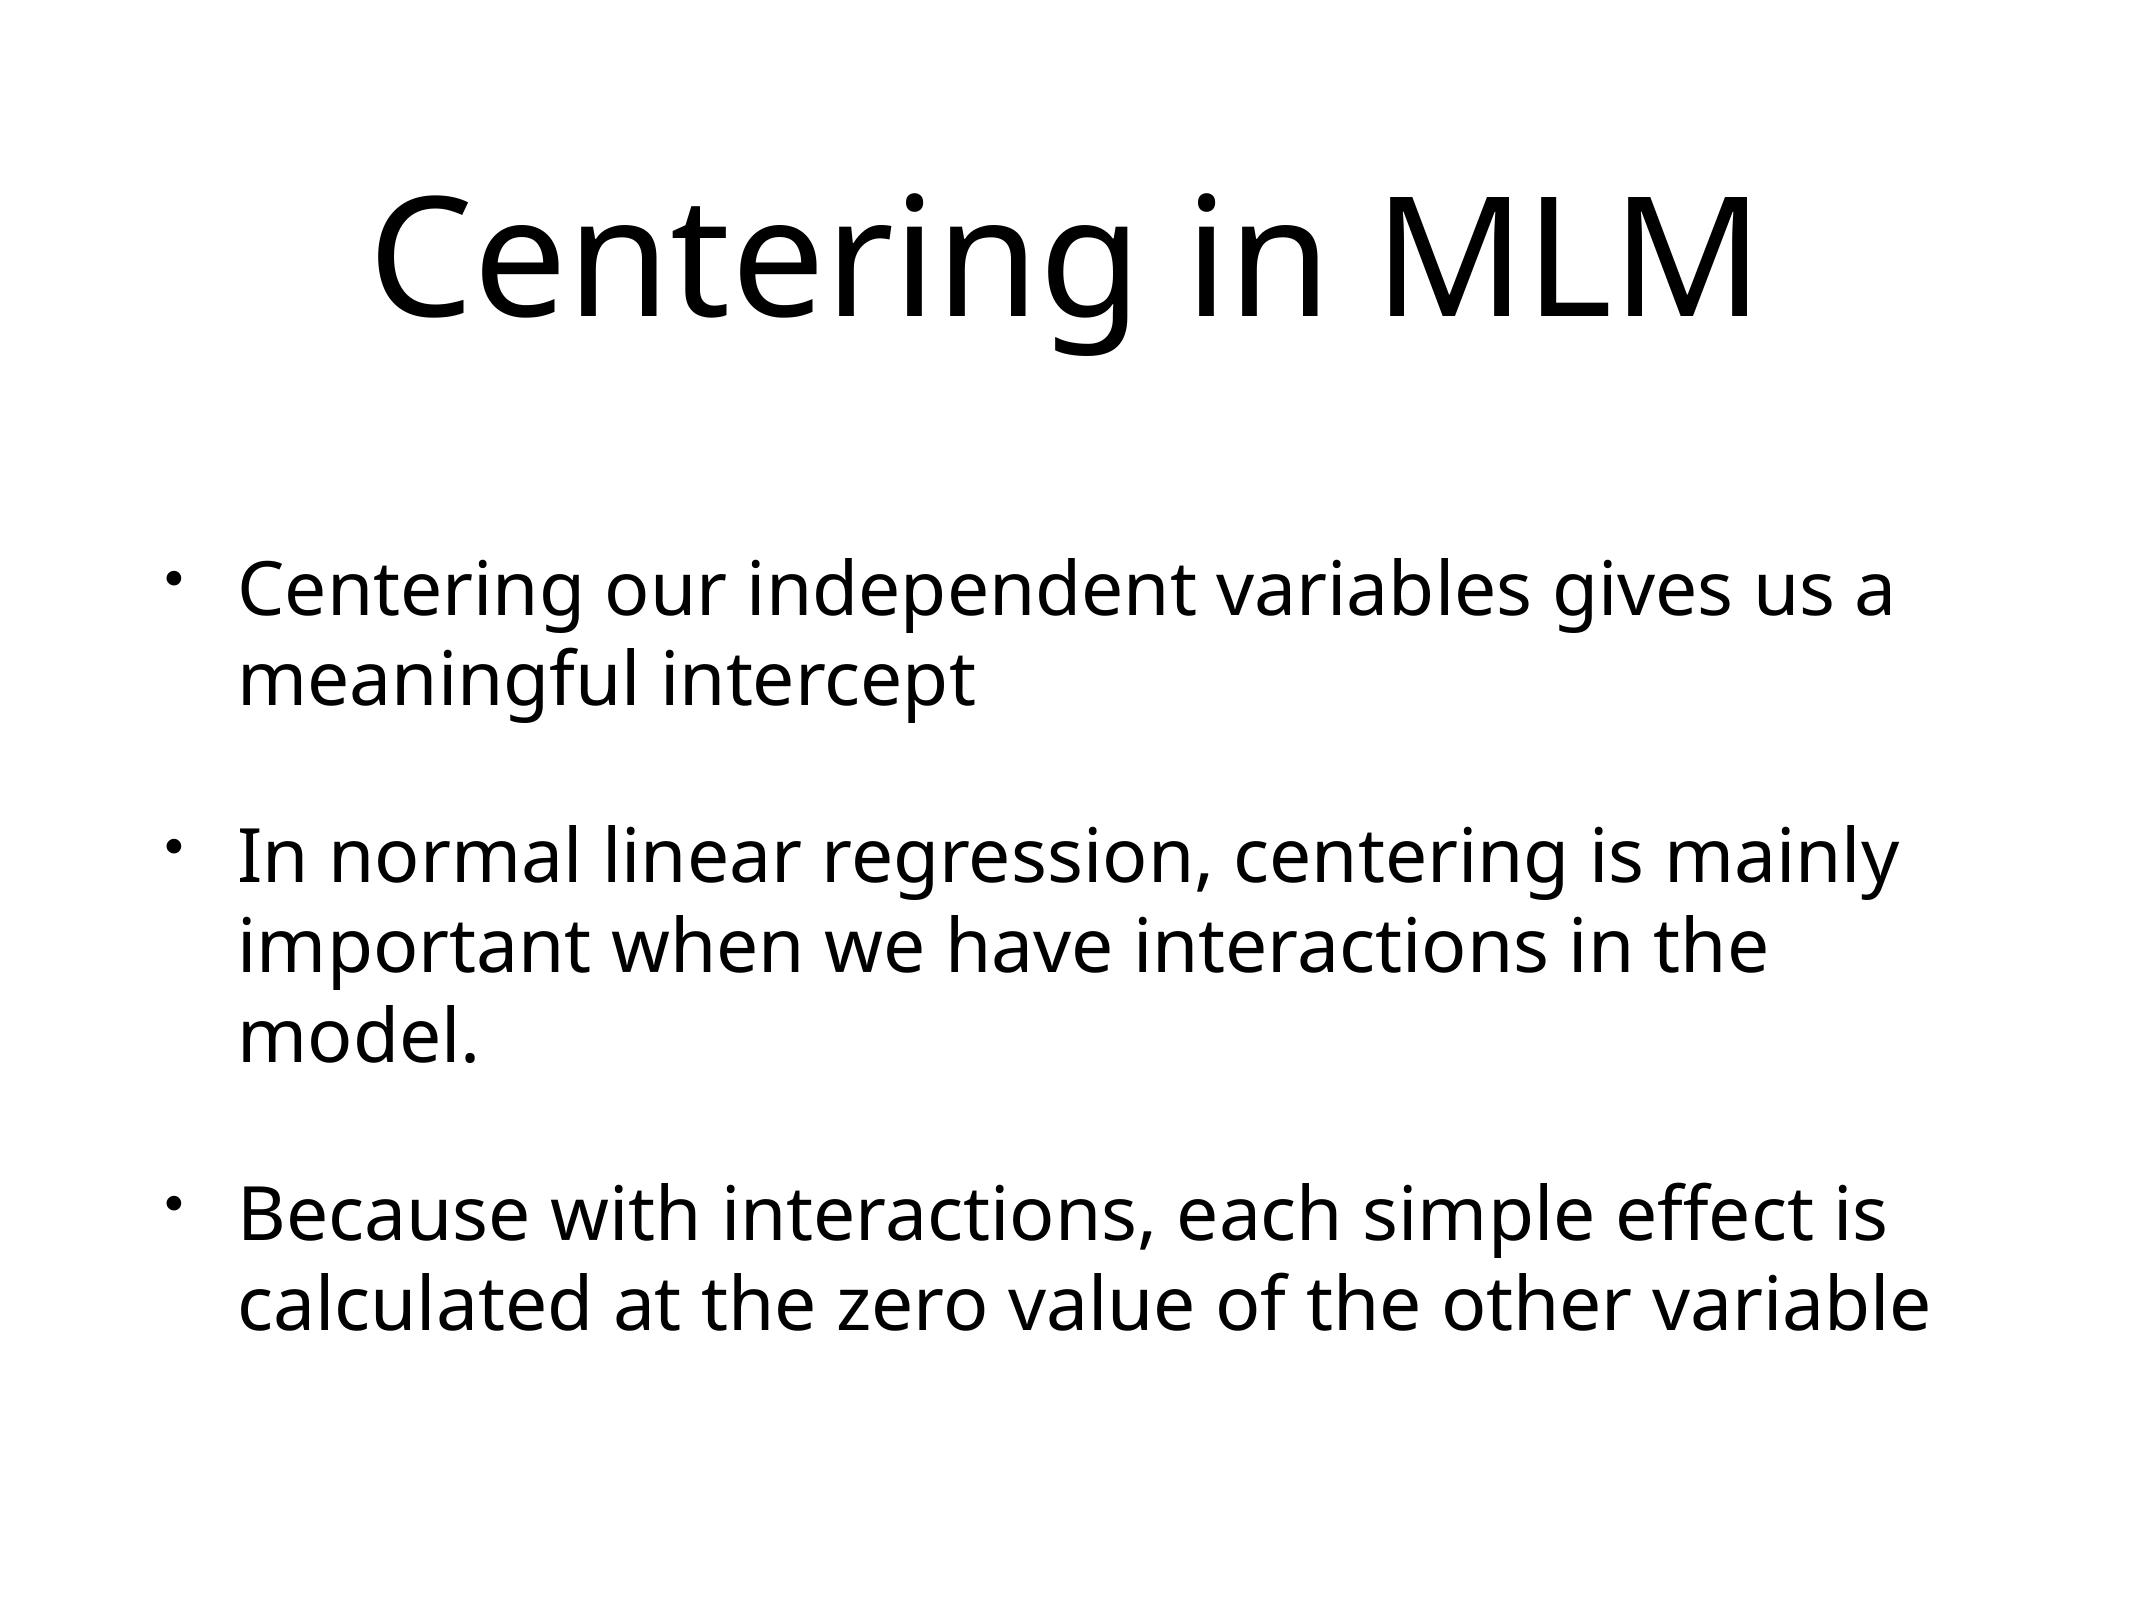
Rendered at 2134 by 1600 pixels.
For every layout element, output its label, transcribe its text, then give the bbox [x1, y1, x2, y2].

title Centering in MLM [155, 72, 1978, 426]
list Centering our independent variables gives us a meaningful intercept In normal linear regression, centering is mainly important when we have interactions in the model. Because with interactions, each simple effect is calculated at the zero value of the other variable [155, 426, 1978, 1459]
